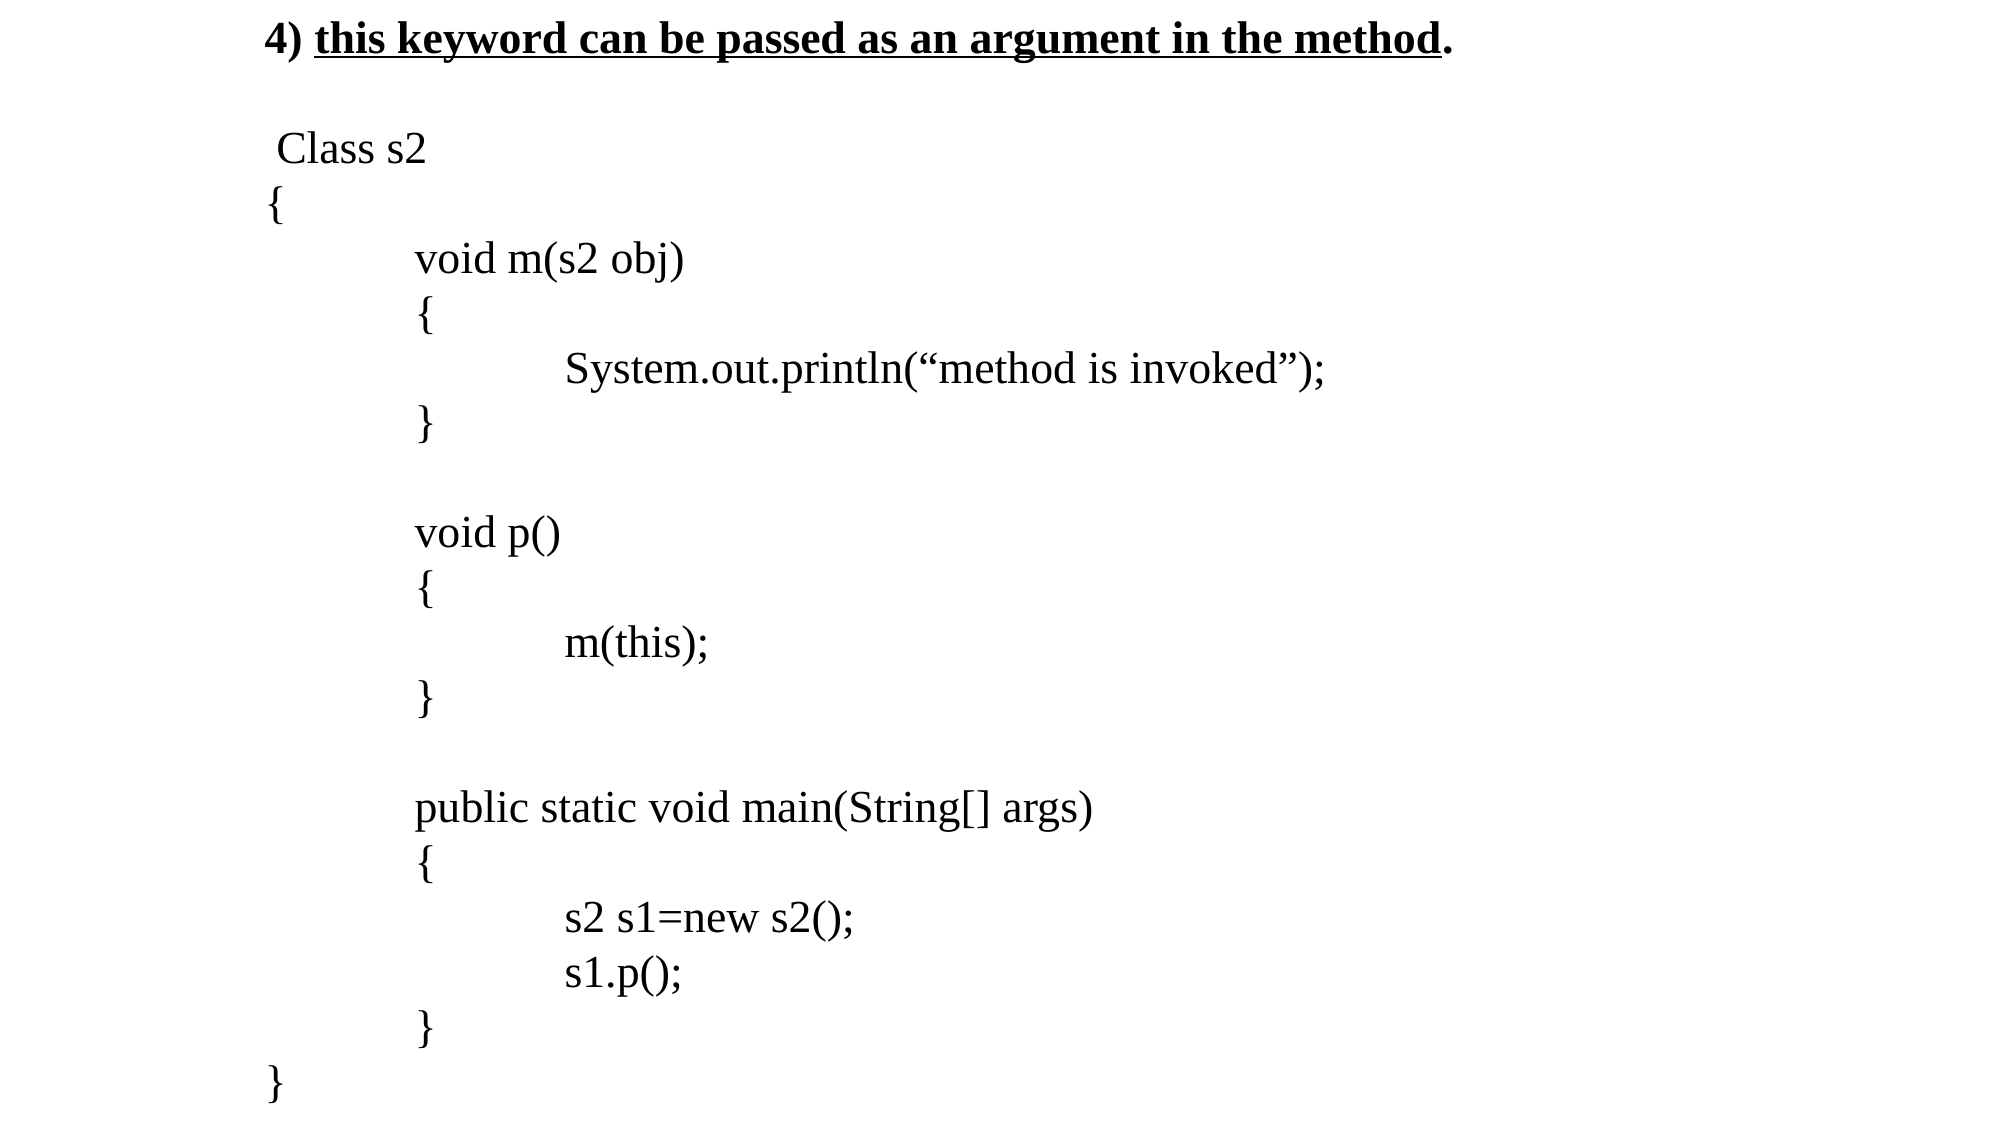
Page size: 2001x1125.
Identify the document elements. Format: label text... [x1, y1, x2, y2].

text_box 4) this keyword can be passed as an argument in the method. Class s2 { void m(s2 obj) { System.out.println(“method is invoked”); } void p() { m(this); } public static void main(String[] args) { s2 s1=new s2(); s1.p(); } } [249, 0, 1750, 1115]
